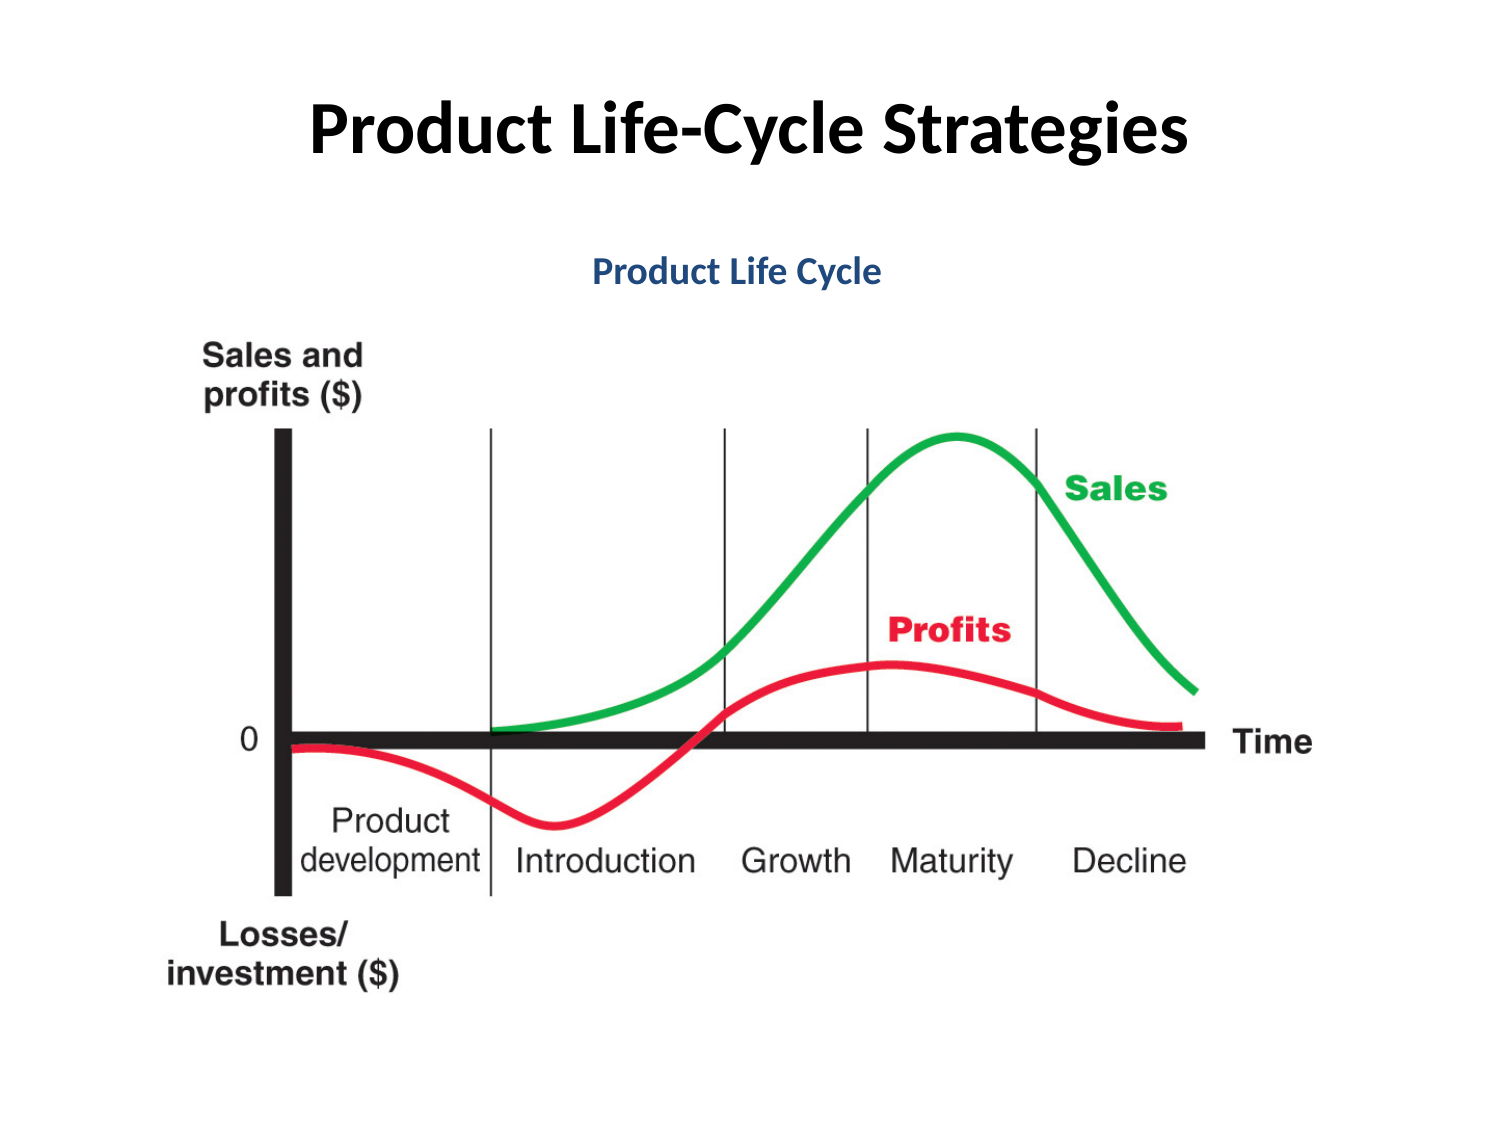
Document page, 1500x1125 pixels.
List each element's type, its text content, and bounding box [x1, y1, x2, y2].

title Product Life-Cycle Strategies [112, 37, 1388, 225]
list Product Life Cycle [150, 237, 1325, 300]
picture [137, 337, 1313, 994]
